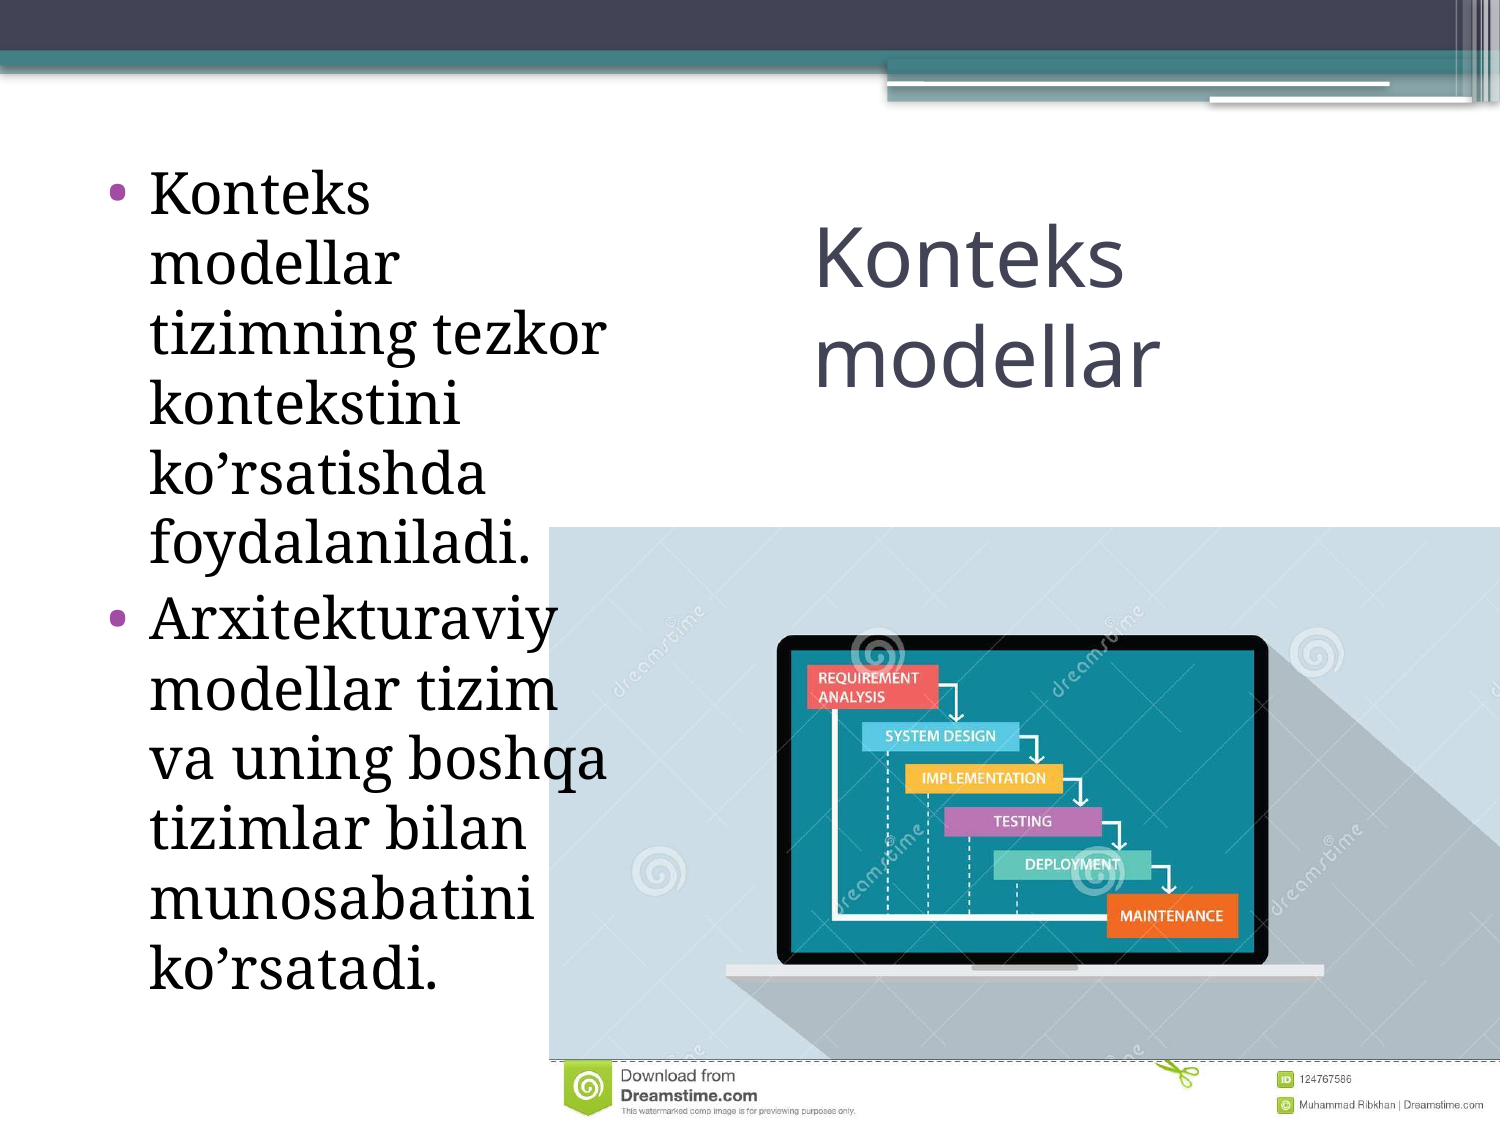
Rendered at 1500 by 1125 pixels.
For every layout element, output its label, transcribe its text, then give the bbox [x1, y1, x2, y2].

title Konteks modellar [797, 187, 1425, 421]
picture [549, 526, 1500, 1125]
list Konteks modellar tizimning tezkor kontekstini ko’rsatishda foydalaniladi. Arxitekturaviy modellar tizim va uning boshqa tizimlar bilan munosabatini ko’rsatadi. [75, 149, 644, 1079]
